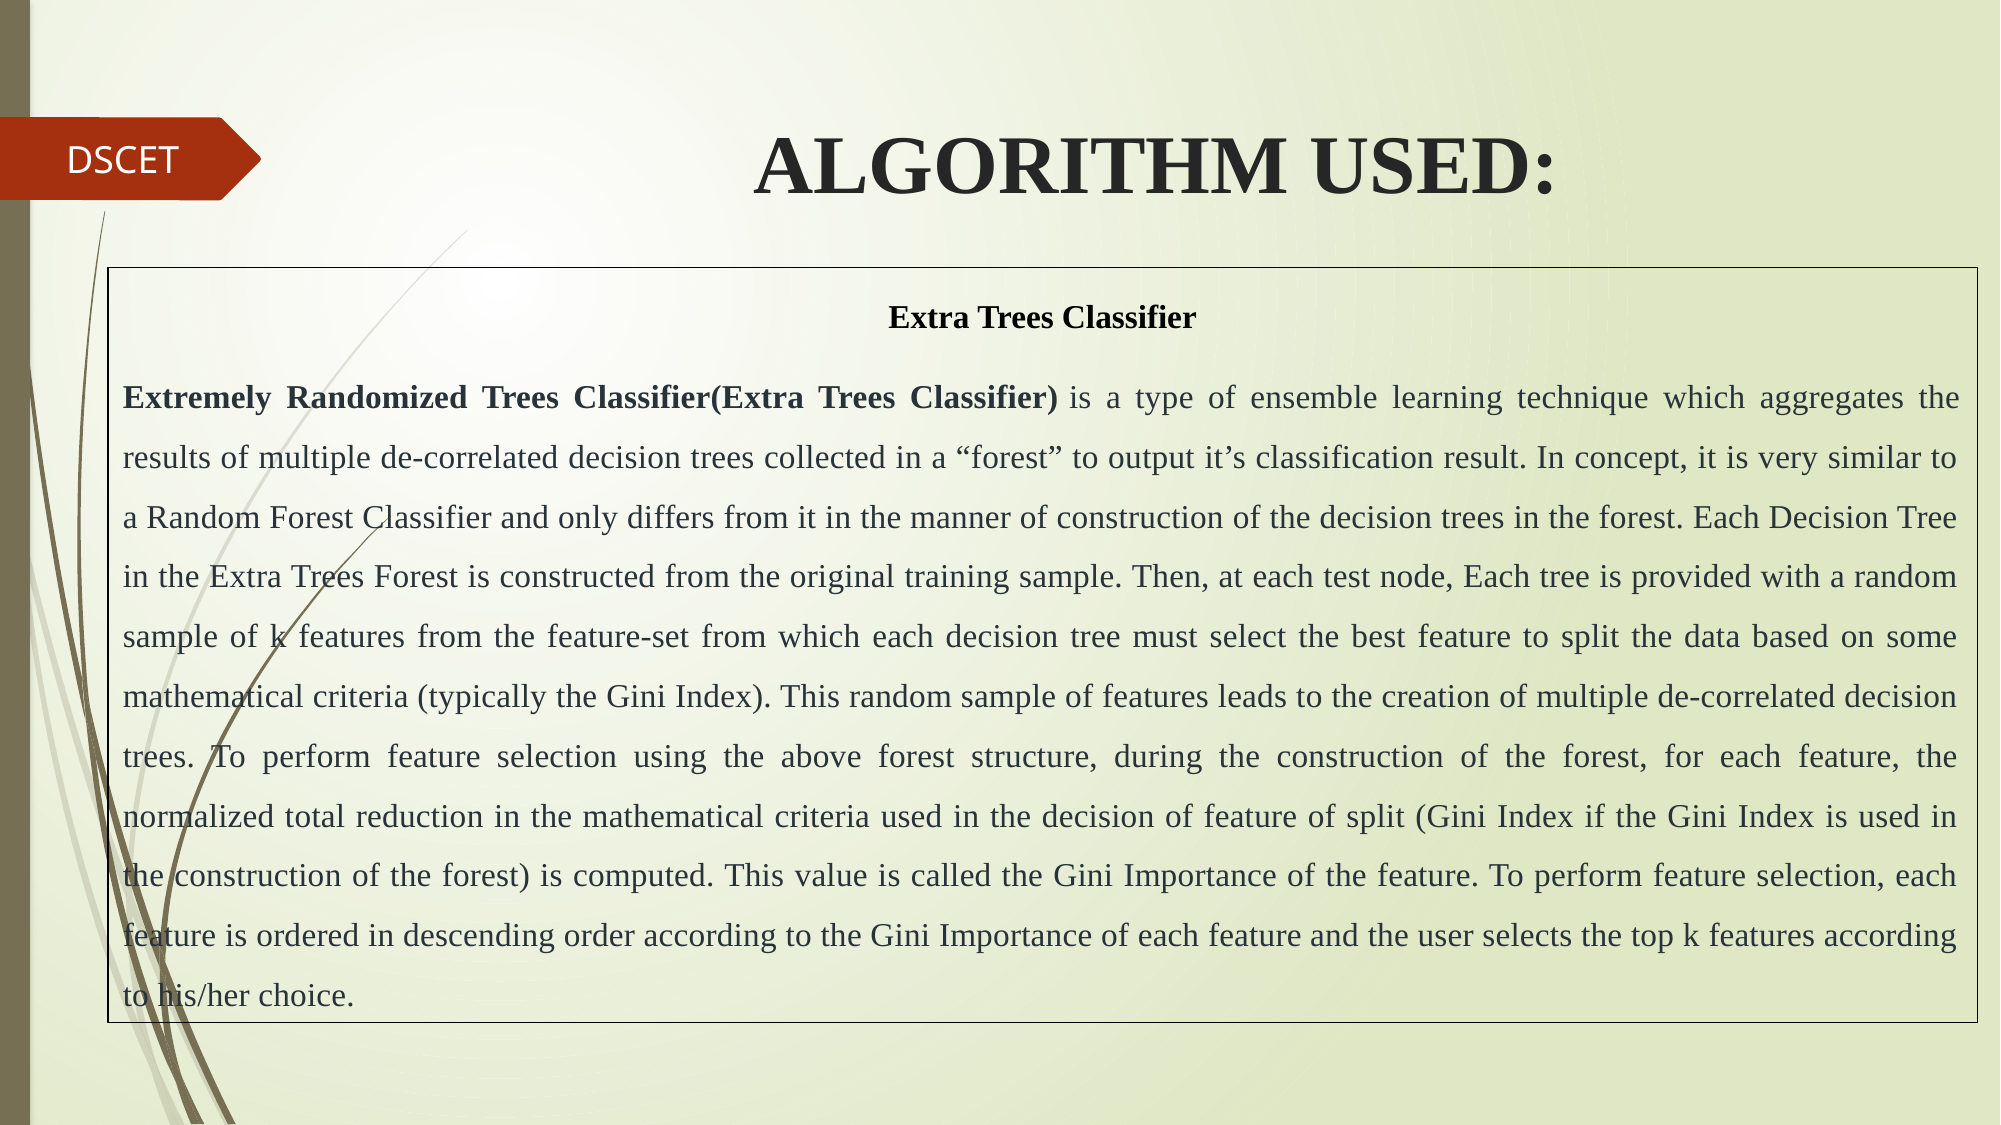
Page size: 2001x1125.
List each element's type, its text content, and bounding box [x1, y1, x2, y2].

title ALGORITHM USED: [425, 102, 1888, 267]
text_box DSCET [23, 134, 223, 182]
list Extra Trees Classifier Extremely Randomized Trees Classifier(Extra Trees Classifier) is a type of ensemble learning technique which aggregates the results of multiple de-correlated decision trees collected in a “forest” to output it’s classification result. In concept, it is very similar to a Random Forest Classifier and only differs from it in the manner of construction of the decision trees in the forest. Each Decision Tree in the Extra Trees Forest is constructed from the original training sample. Then, at each test node, Each tree is provided with a random sample of k features from the feature-set from which each decision tree must select the best feature to split the data based on some mathematical criteria (typically the Gini Index). This random sample of features leads to the creation of multiple de-correlated decision trees. To perform feature selection using the above forest structure, during the construction of the forest, for each feature, the normalized total reduction in the mathematical criteria used in the decision of feature of split (Gini Index if the Gini Index is used in the construction of the forest) is computed. This value is called the Gini Importance of the feature. To perform feature selection, each feature is ordered in descending order according to the Gini Importance of each feature and the user selects the top k features according to his/her choice. [107, 267, 1978, 1023]
